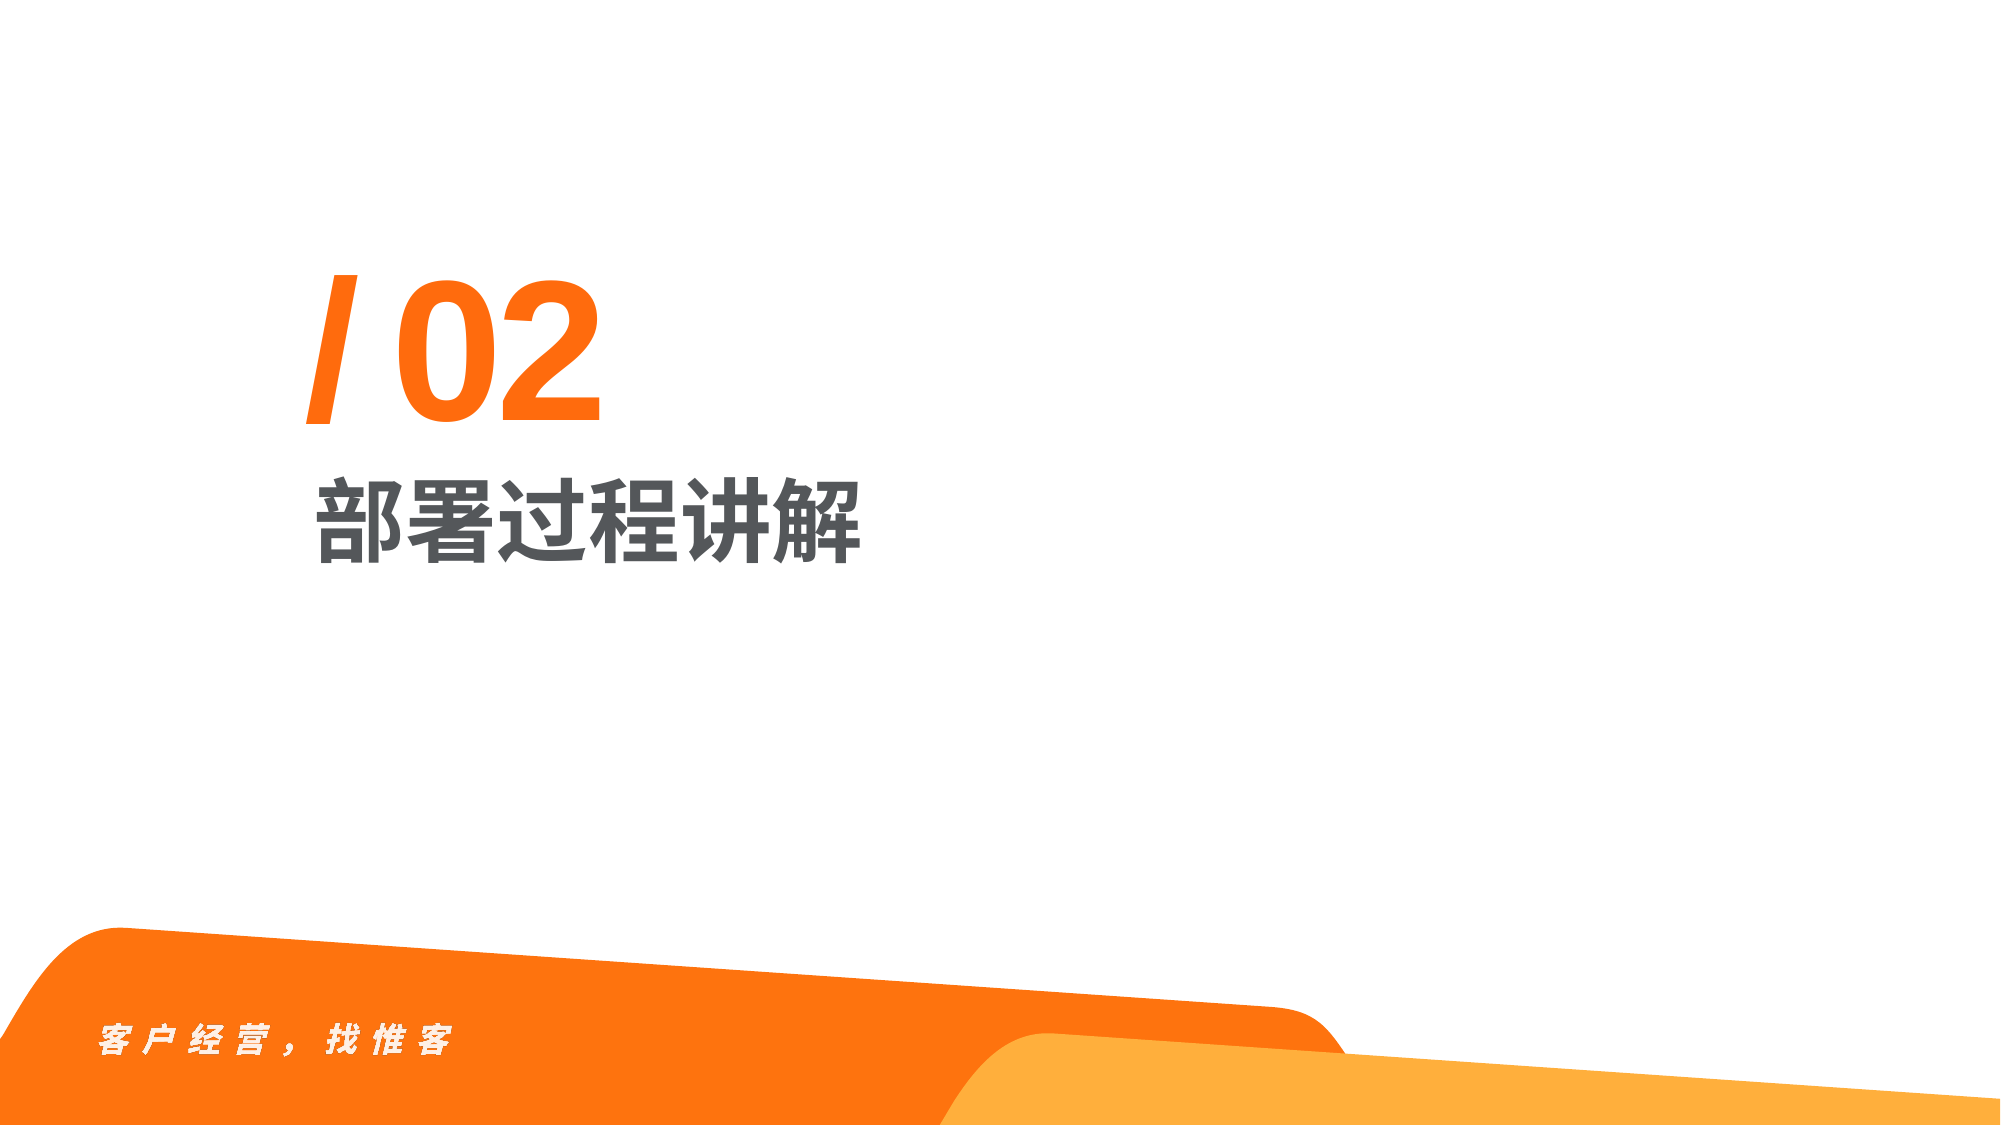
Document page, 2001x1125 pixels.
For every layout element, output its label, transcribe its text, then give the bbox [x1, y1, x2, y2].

text_box / 02 [289, 213, 622, 468]
title 部署过程讲解 [298, 462, 1863, 590]
picture [78, 1005, 471, 1076]
